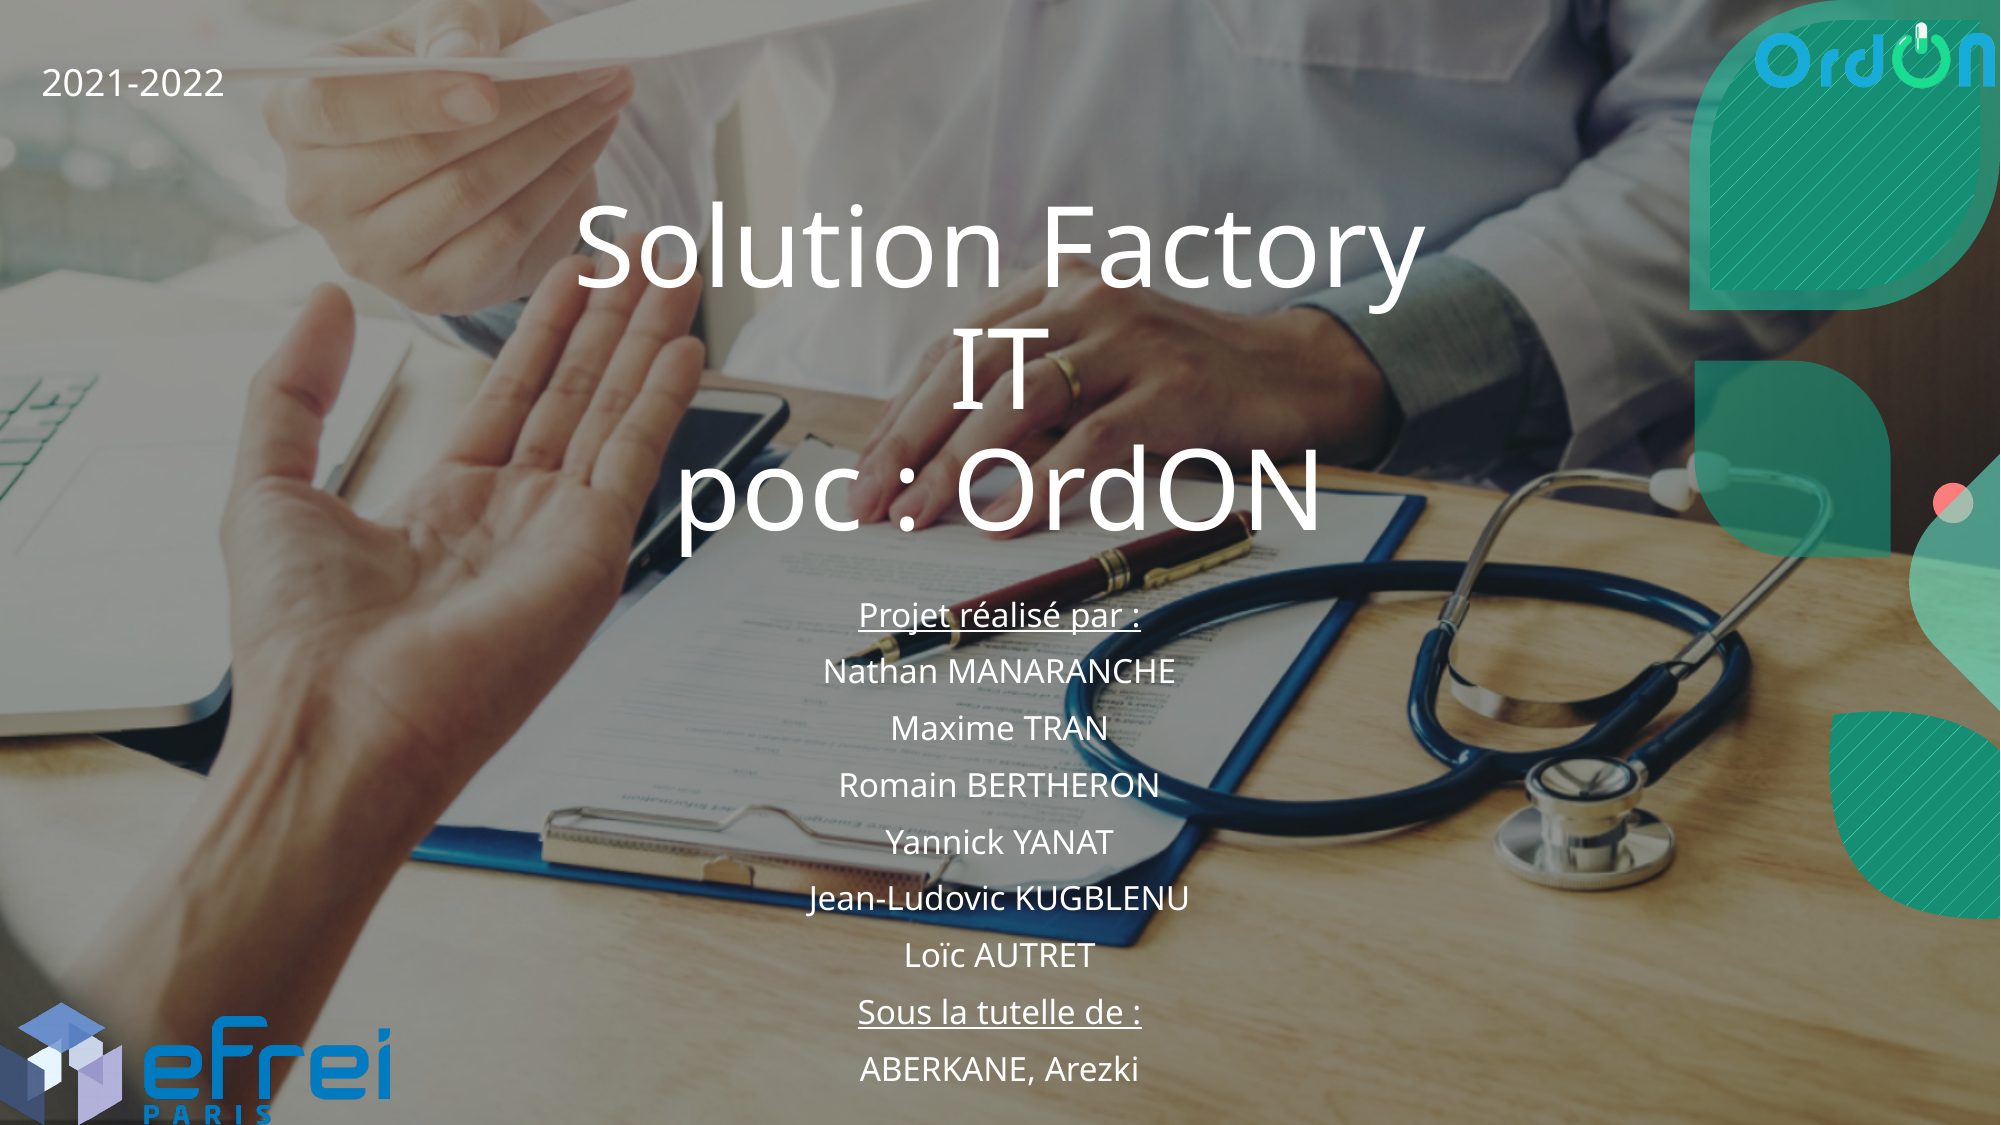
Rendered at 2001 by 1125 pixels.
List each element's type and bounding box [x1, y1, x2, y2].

picture [0, 0, 2000, 1125]
picture [1751, 19, 1999, 94]
text_box [1689, 0, 2000, 919]
